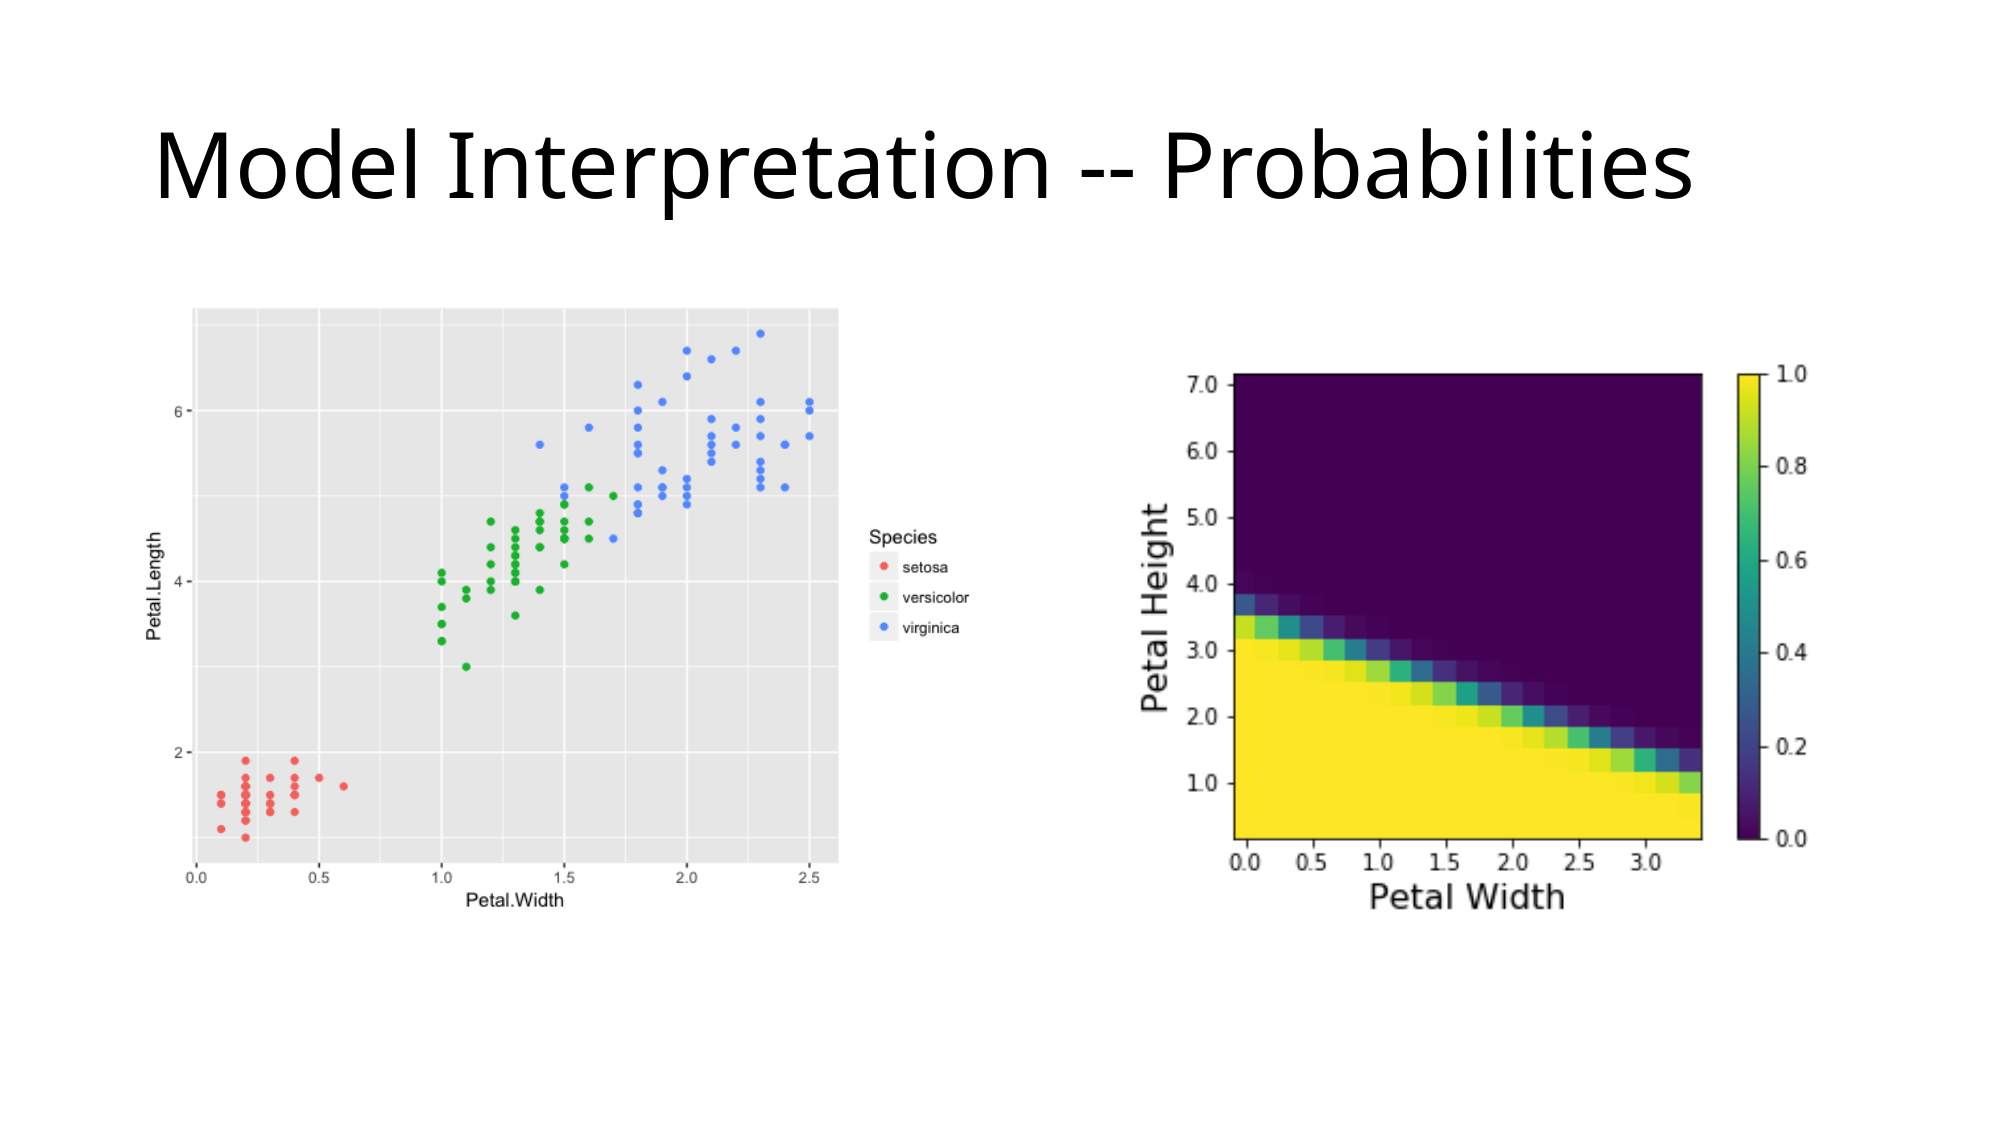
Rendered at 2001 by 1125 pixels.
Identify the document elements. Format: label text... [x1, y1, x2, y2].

title Model Interpretation -- Probabilities [137, 59, 1863, 278]
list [137, 299, 989, 916]
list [1011, 299, 1937, 916]
